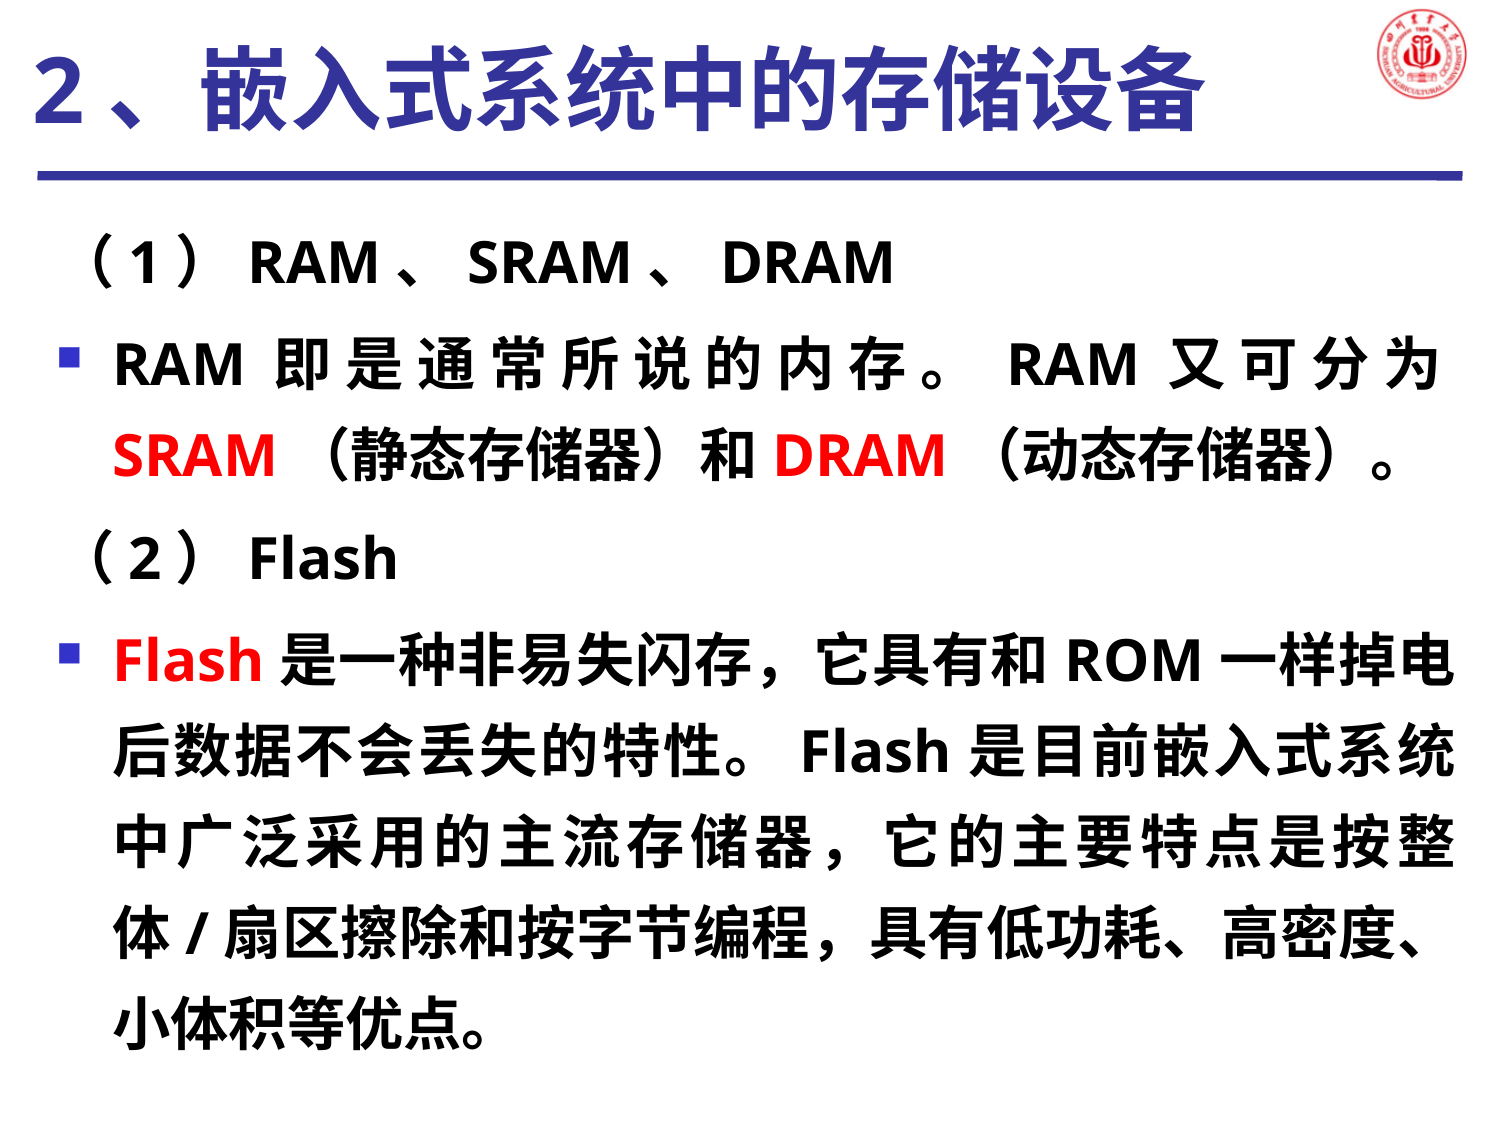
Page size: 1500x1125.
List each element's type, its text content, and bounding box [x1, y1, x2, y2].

title 2、嵌入式系统中的存储设备 [17, 0, 1297, 150]
list （1）RAM、SRAM、DRAM RAM即是通常所说的内存。RAM又可分为SRAM（静态存储器）和DRAM（动态存储器）。 （2）Flash Flash是一种非易失闪存，它具有和ROM一样掉电后数据不会丢失的特性。Flash是目前嵌入式系统中广泛采用的主流存储器，它的主要特点是按整体/扇区擦除和按字节编程，具有低功耗、高密度、小体积等优点。 [41, 196, 1471, 1060]
picture [1375, 6, 1479, 102]
